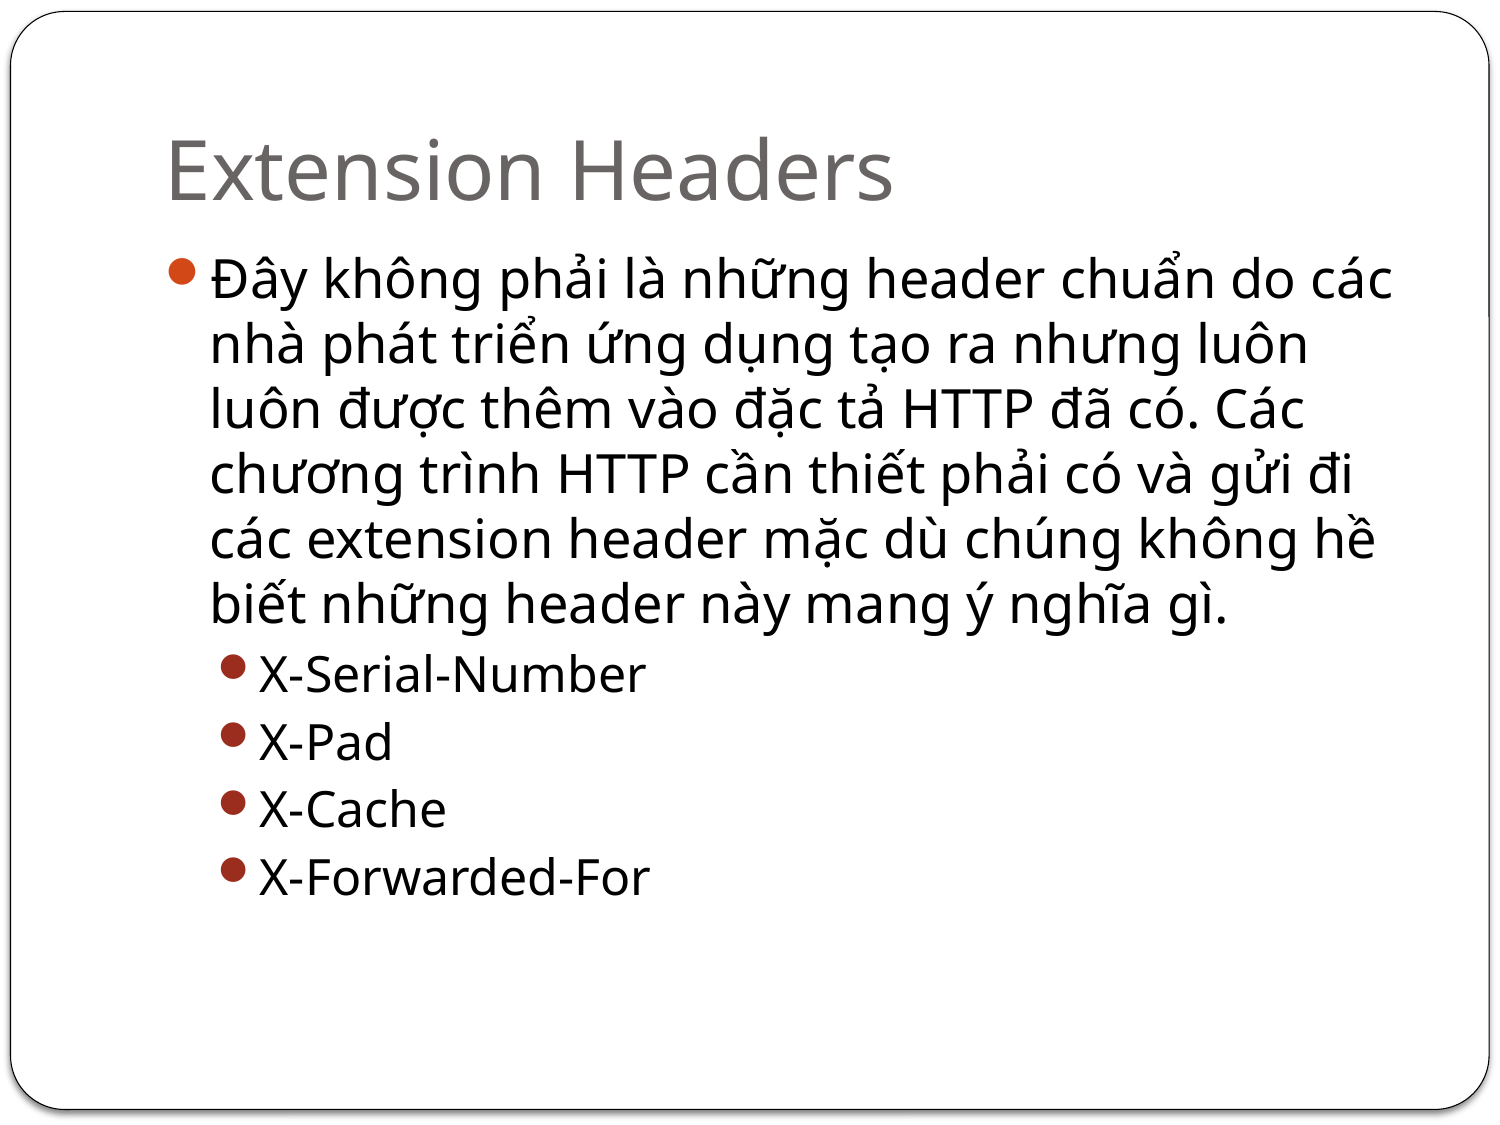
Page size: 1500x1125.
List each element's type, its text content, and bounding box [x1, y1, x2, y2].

title Extension Headers [150, 45, 1425, 233]
list Đây không phải là những header chuẩn do các nhà phát triển ứng dụng tạo ra nhưng luôn luôn được thêm vào đặc tả HTTP đã có. Các chương trình HTTP cần thiết phải có và gửi đi các extension header mặc dù chúng không hề biết những header này mang ý nghĩa gì. X-Serial-Number X-Pad X-Cache X-Forwarded-For [150, 237, 1425, 988]
